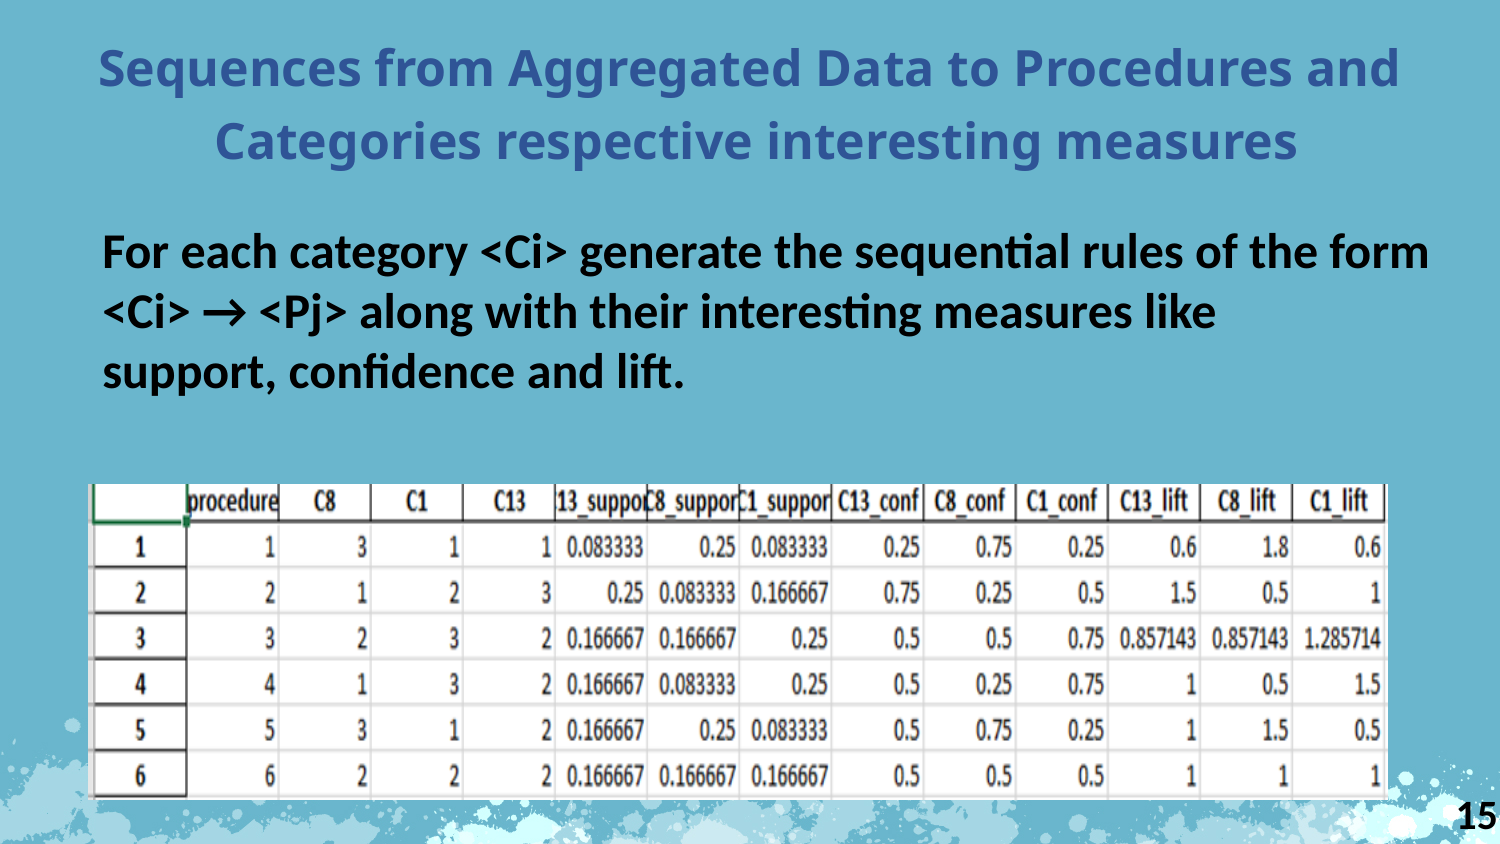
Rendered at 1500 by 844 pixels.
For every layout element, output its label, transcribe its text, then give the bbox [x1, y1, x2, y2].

picture [0, 0, 1500, 844]
text_box 15 [1455, 788, 1498, 839]
text_box Sequences from Aggregated Data to Procedures and Categories respective interesting measures [35, 20, 1465, 178]
text_box For each category <Ci> generate the sequential rules of the form <Ci> → <Pj> along with their interesting measures like support, confidence and lift. [87, 211, 1446, 407]
